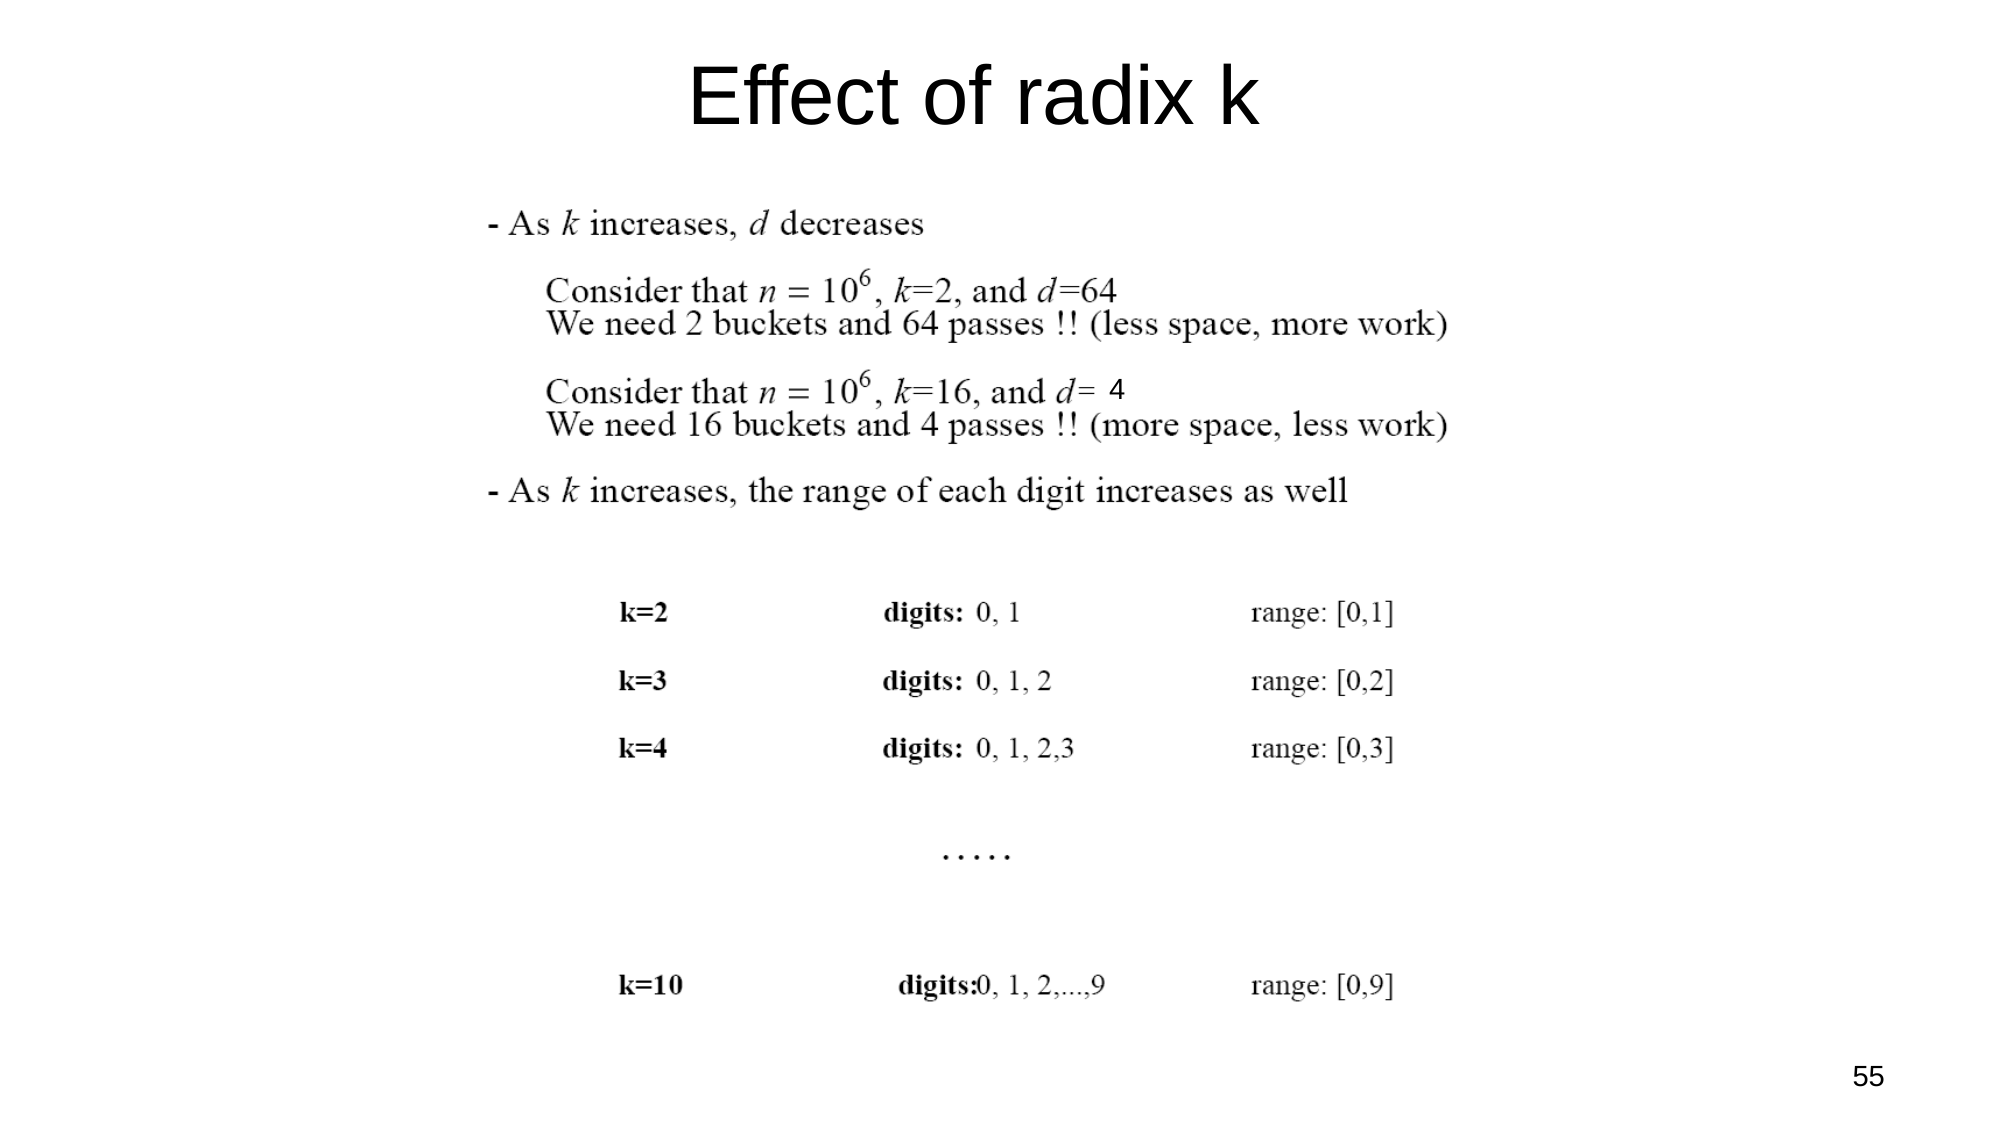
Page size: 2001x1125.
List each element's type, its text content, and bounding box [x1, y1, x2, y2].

slide_number 55 [1433, 1049, 1900, 1103]
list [458, 199, 1507, 1032]
title Effect of radix k [74, 16, 1875, 166]
